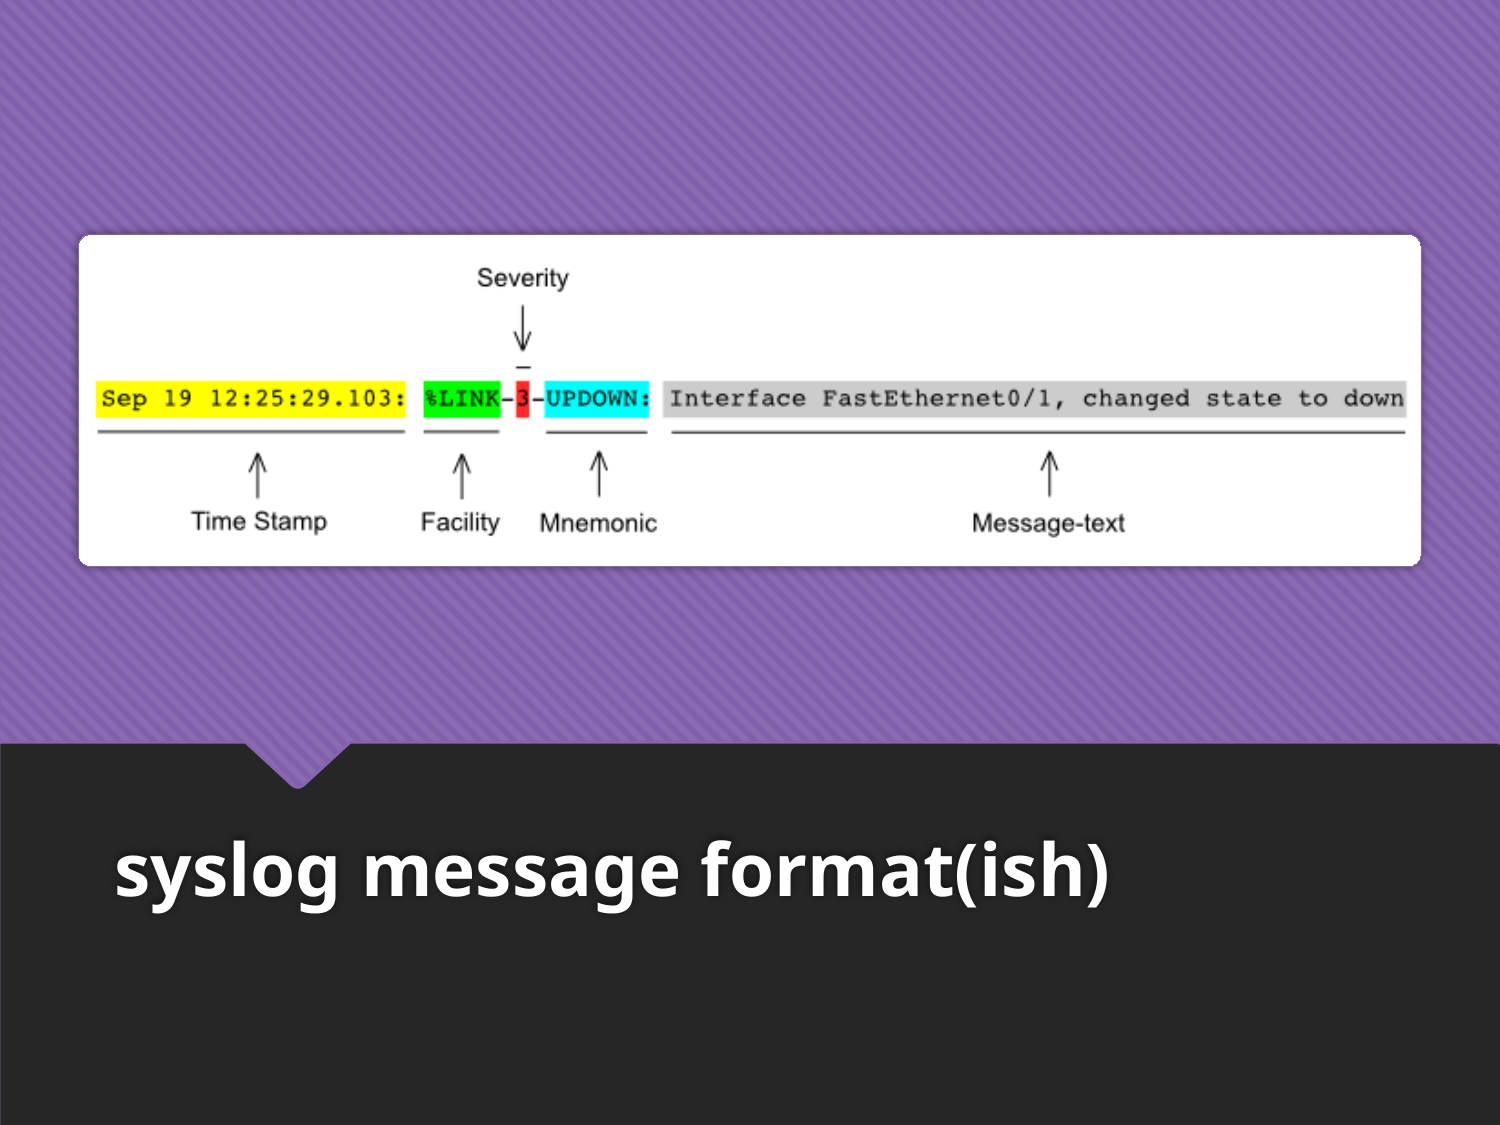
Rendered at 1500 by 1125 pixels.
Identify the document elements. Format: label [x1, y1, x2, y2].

text_box [0, 0, 1500, 742]
list [77, 234, 1422, 567]
text_box [0, 742, 1500, 1125]
